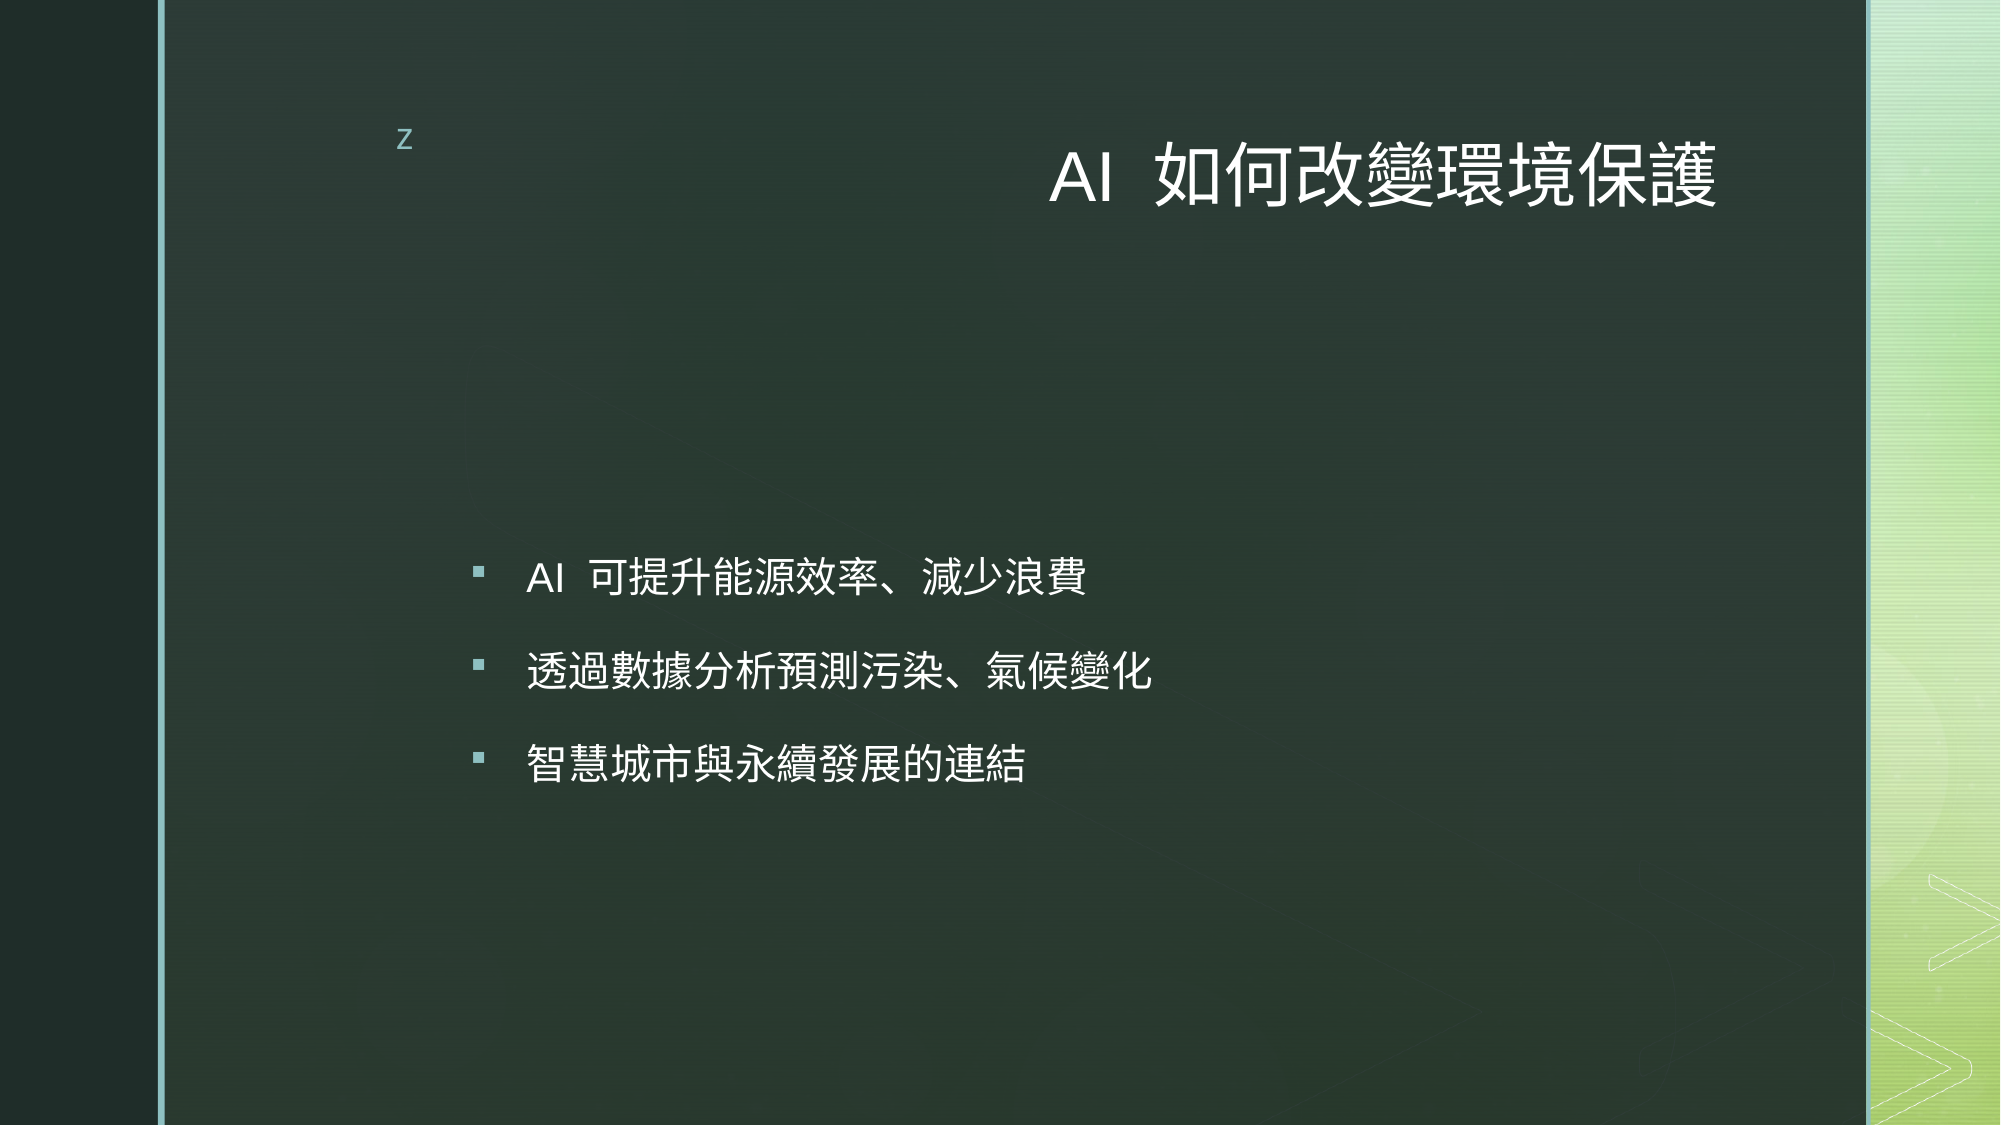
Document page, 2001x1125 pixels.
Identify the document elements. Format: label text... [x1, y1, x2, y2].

list AI 可提升能源效率、減少浪費 透過數據分析預測污染、氣候變化 智慧城市與永續發展的連結 [454, 336, 1734, 993]
picture [1871, 0, 2001, 1125]
title AI 如何改變環境保護 [428, 132, 1734, 310]
